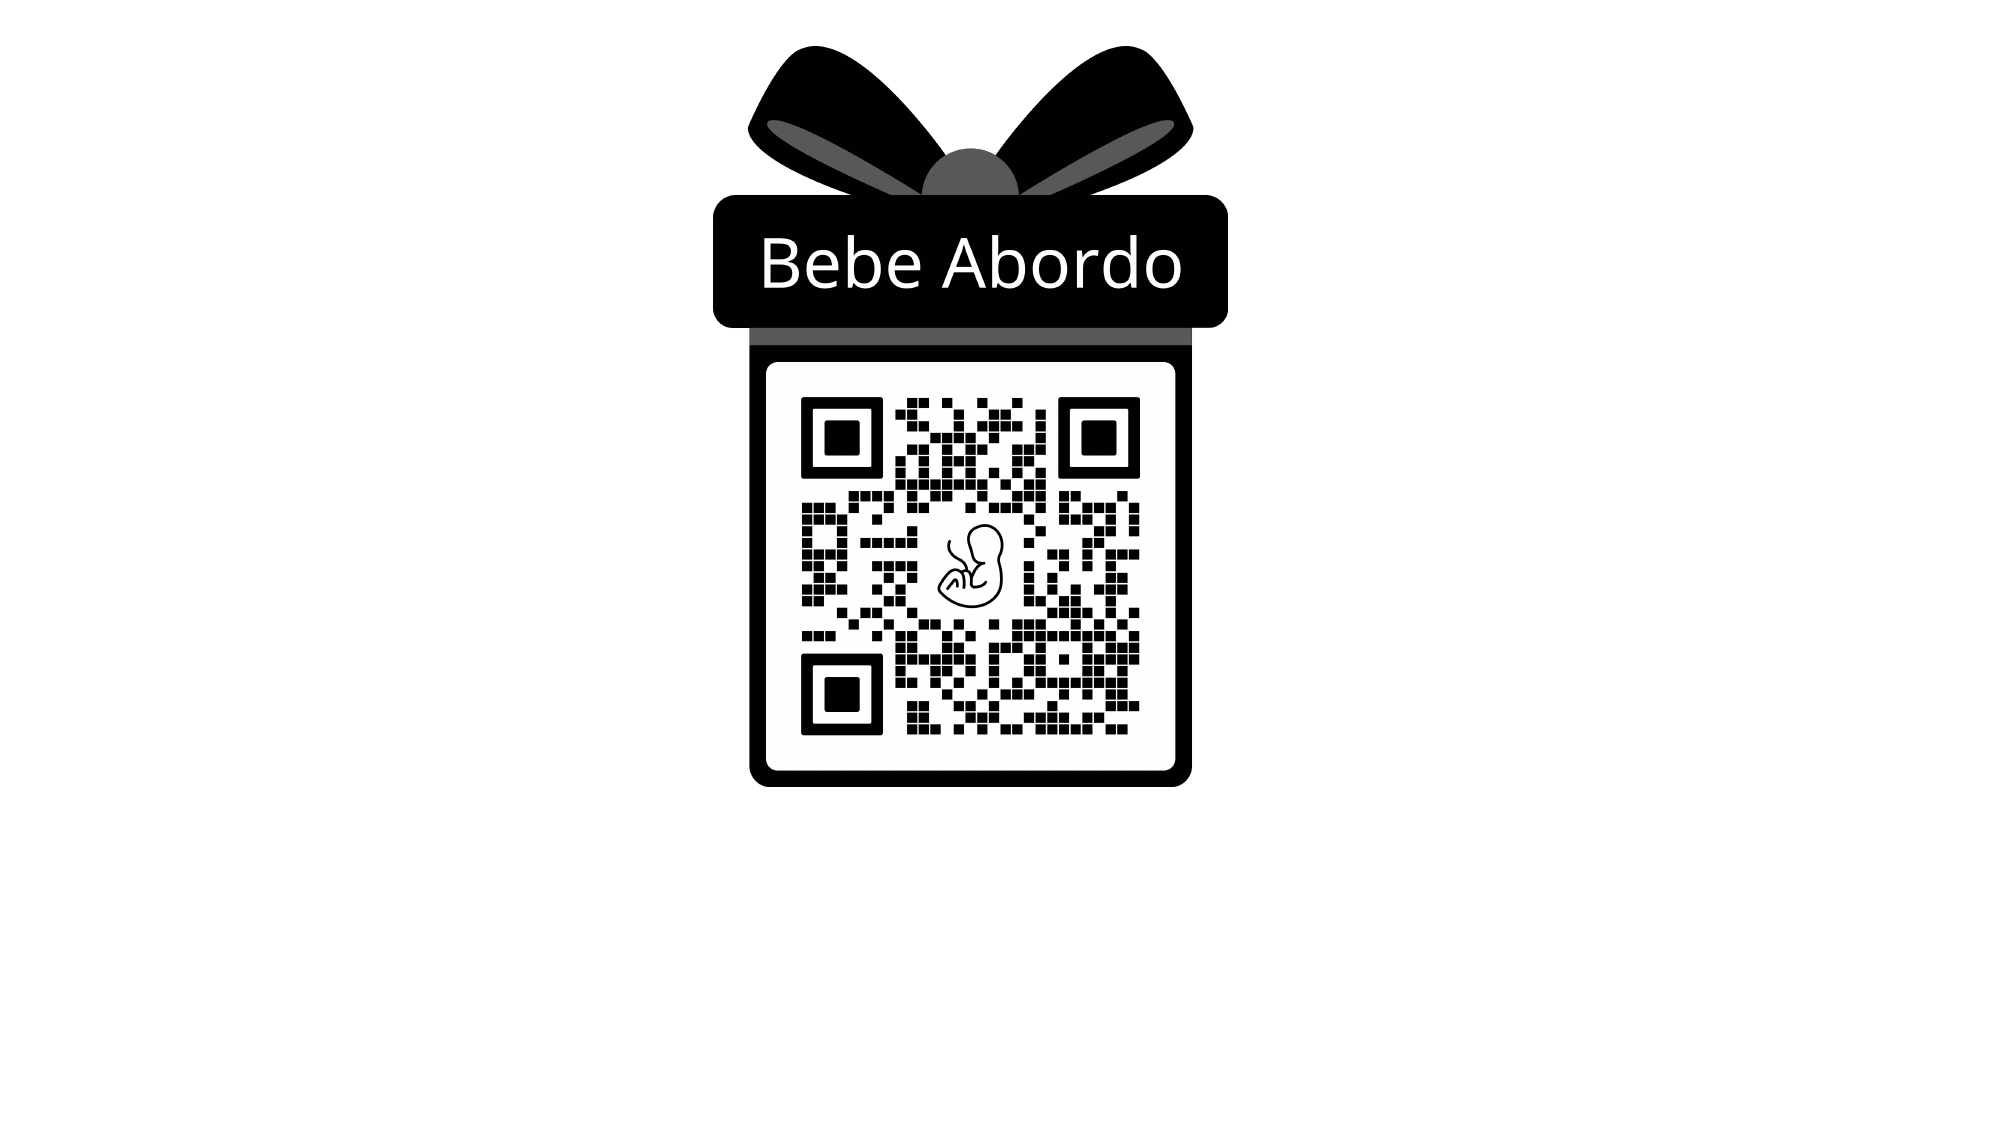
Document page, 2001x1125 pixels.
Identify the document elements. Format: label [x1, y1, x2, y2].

picture [712, 45, 1228, 788]
